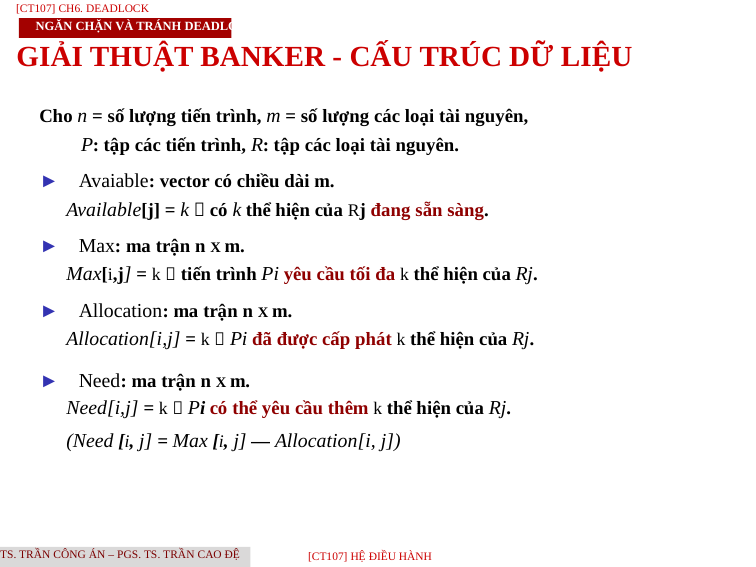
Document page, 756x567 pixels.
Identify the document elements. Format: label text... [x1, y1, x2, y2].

text_box [CT107] Ch6. Deadlock [15, 1, 170, 20]
text_box GIẢI THUẬT BANKER - CẤU TRÚC DỮ LIỆU Cho n = số lượng tiến trình, m = số lượng các loại tài nguyên, P: tập các tiến trình, R: tập các loại tài nguyên. ► Avaiable: vector có chiều dài m. Available[j] = k  có k thể hiện của Rj đang sẵn sàng. ► Max: ma trận n X m. Max[i,j] = k  tiến trình Pi yêu cầu tối đa k thể hiện của Rj. ► Allocation: ma trận n X m. Allocation[i,j] = k  Pi đã được cấp phát k thể hiện của Rj. ► Need: ma trận n X m. Need[i,j] = k  Pi có thể yêu cầu thêm k thể hiện của Rj. (Need [i, j] = Max [i, j] — Allocation[i, j]) [16, 37, 658, 486]
text_box TS. Trần Công Án – PGS. TS. Trần Cao Đệ [0, 546, 251, 567]
text_box [CT107] HỆ điều hành [308, 548, 449, 567]
text_box Ngăn chặn VÀ tránh deadlock [18, 18, 232, 37]
